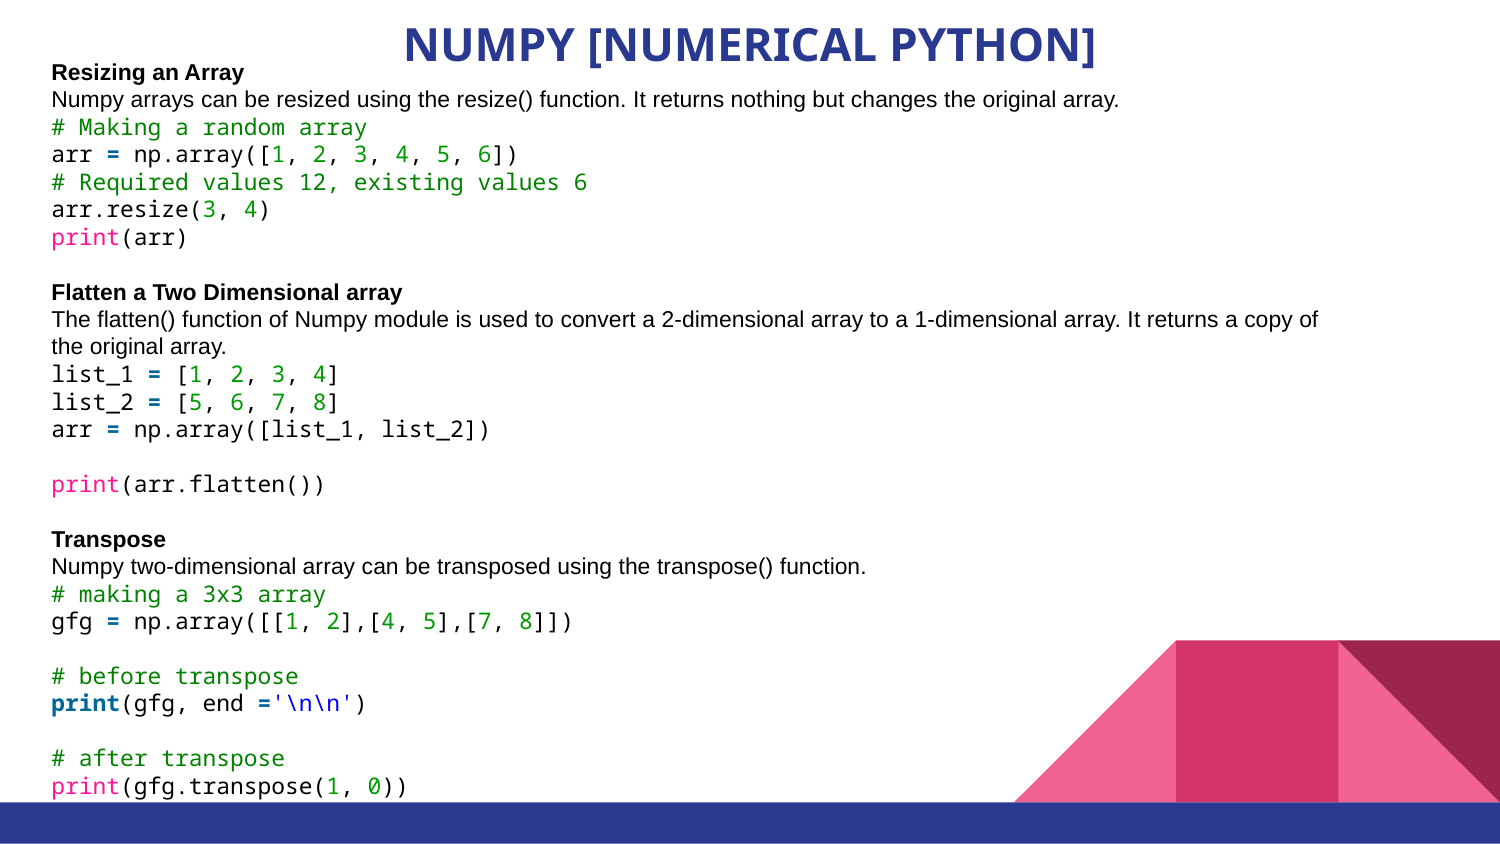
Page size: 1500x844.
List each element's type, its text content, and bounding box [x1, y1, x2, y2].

title NUMPY [NUMERICAL PYTHON] [0, 0, 1500, 64]
text_box Resizing an Array Numpy arrays can be resized using the resize() function. It returns nothing but changes the original array. # Making a random array arr = np.array([1, 2, 3, 4, 5, 6]) # Required values 12, existing values 6 arr.resize(3, 4) print(arr) Flatten a Two Dimensional array The flatten() function of Numpy module is used to convert a 2-dimensional array to a 1-dimensional array. It returns a copy of the original array. list_1 = [1, 2, 3, 4] list_2 = [5, 6, 7, 8] arr = np.array([list_1, list_2]) print(arr.flatten()) Transpose Numpy two-dimensional array can be transposed using the transpose() function. # making a 3x3 array gfg = np.array([[1, 2],[4, 5],[7, 8]]) # before transpose print(gfg, end ='\n\n') # after transpose print(gfg.transpose(1, 0)) [36, 50, 1364, 807]
